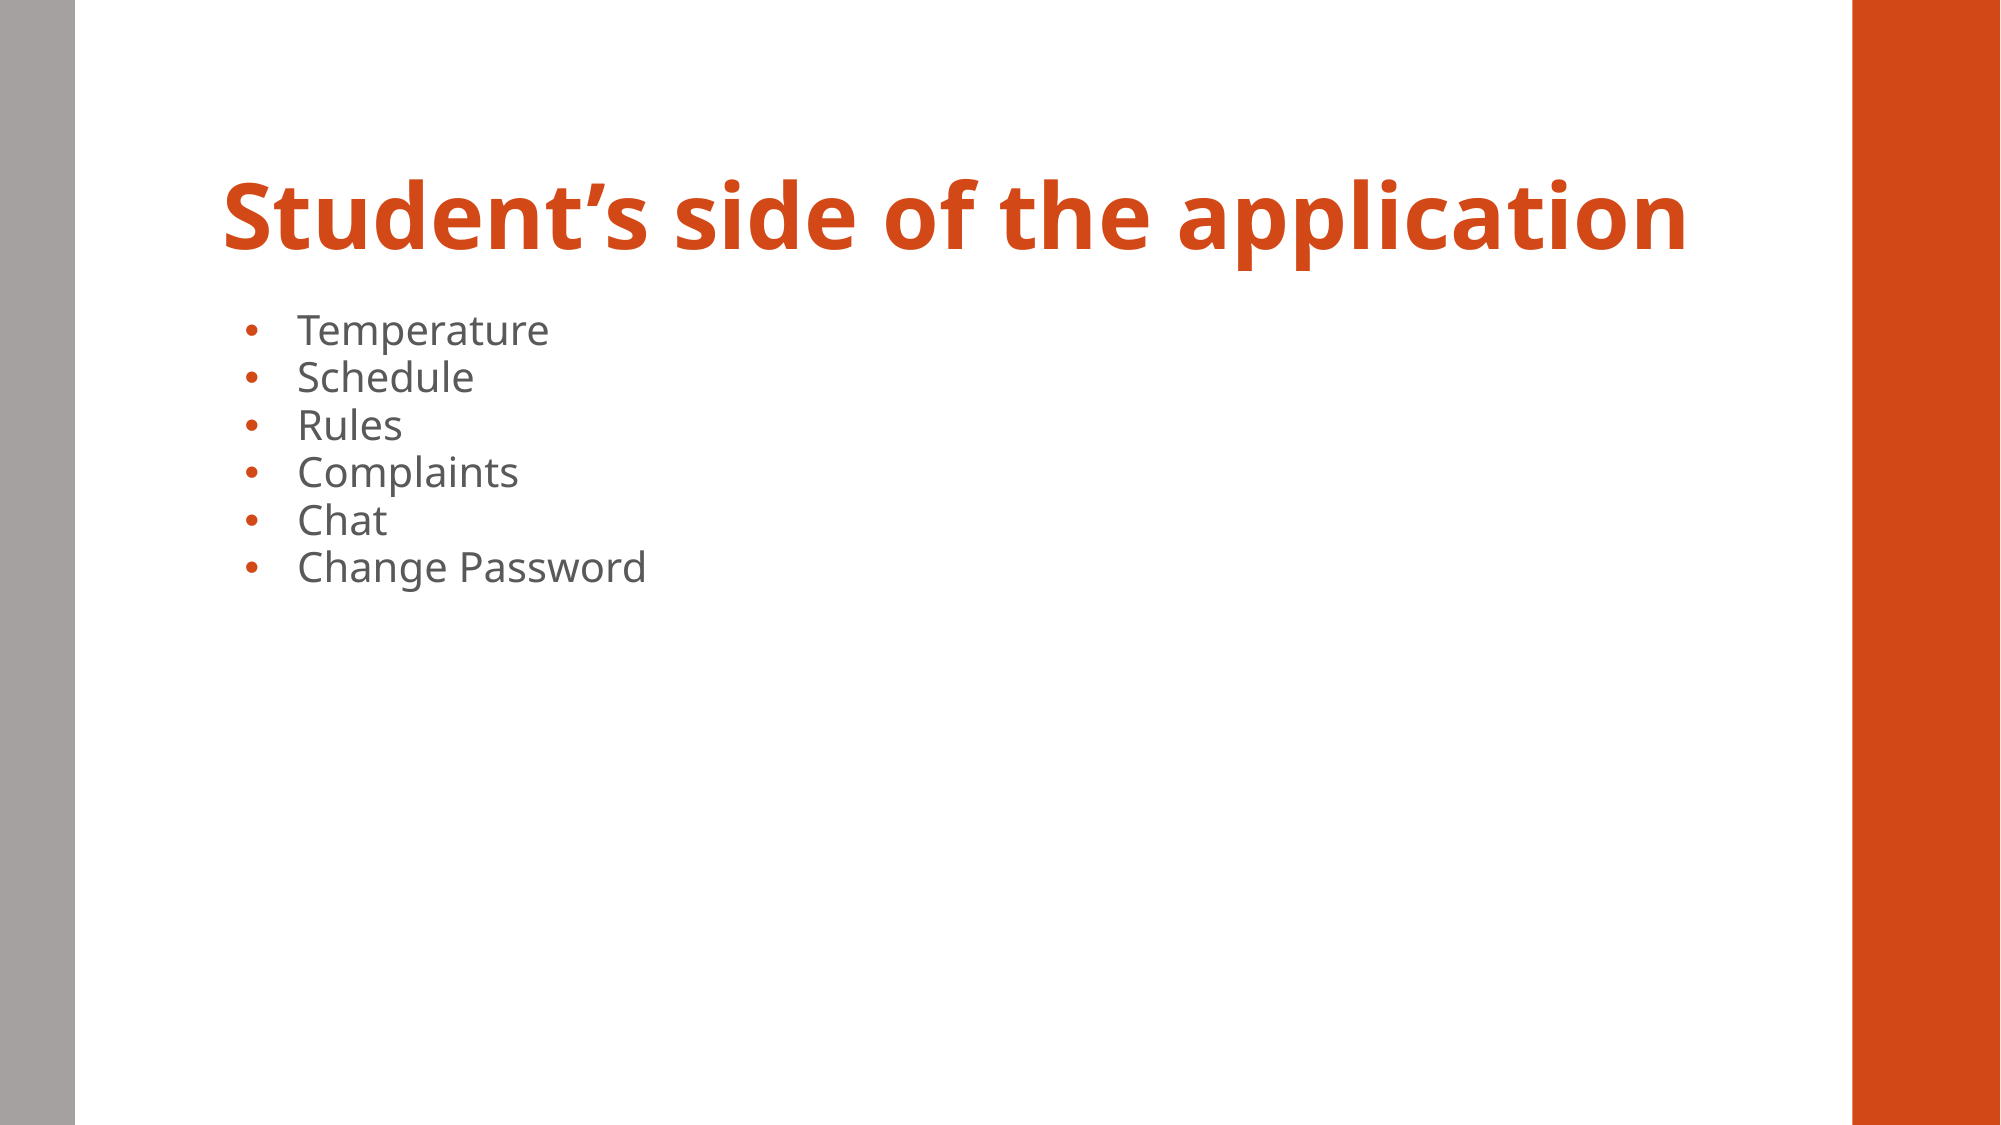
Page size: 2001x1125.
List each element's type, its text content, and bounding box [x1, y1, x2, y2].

title Student’s side of the application [206, 48, 1797, 278]
list Temperature Schedule Rules Complaints Chat Change Password [206, 299, 1617, 1014]
